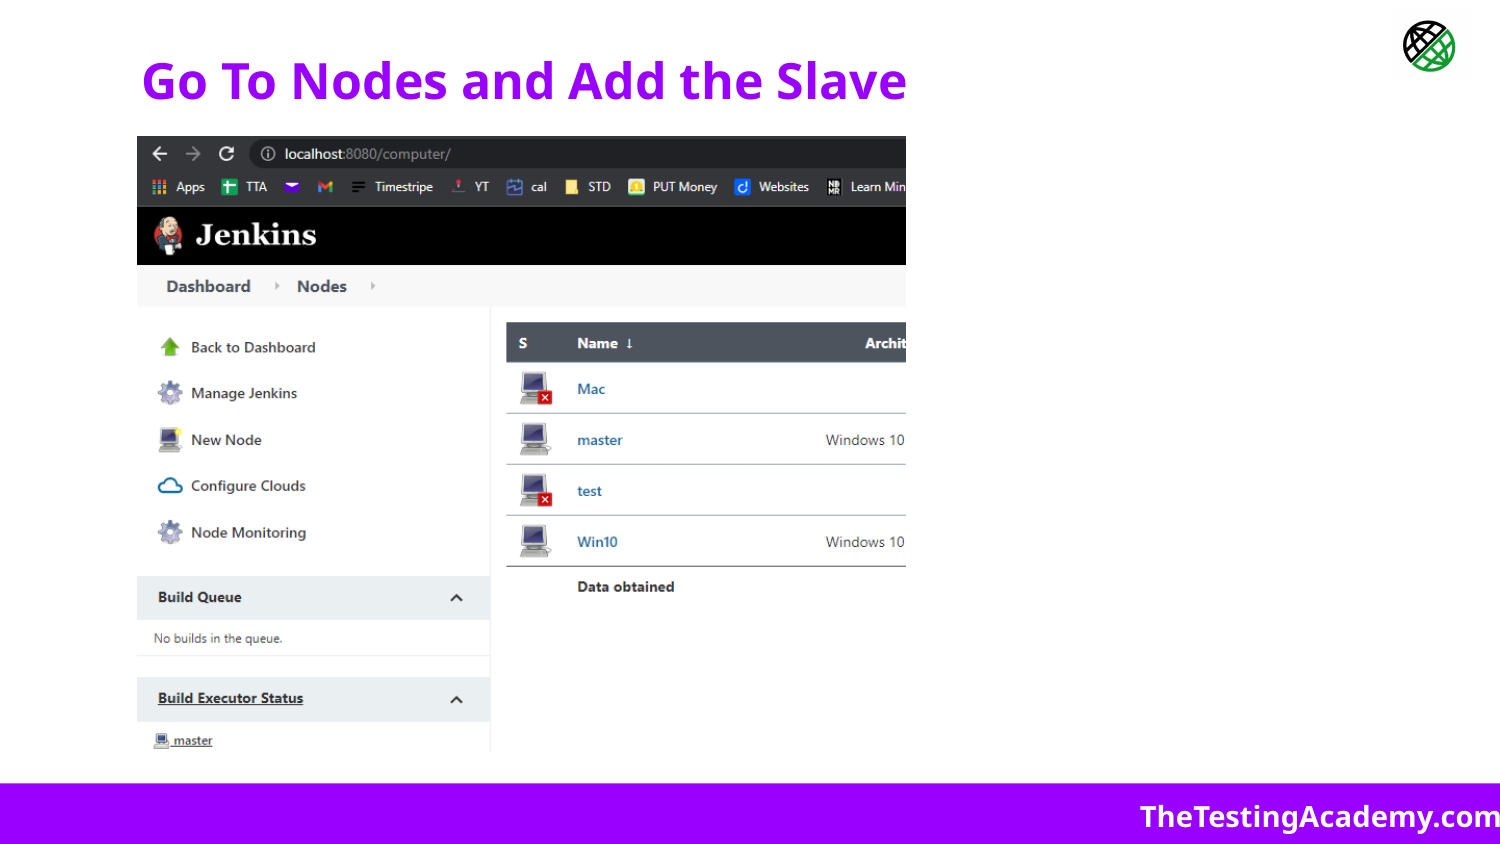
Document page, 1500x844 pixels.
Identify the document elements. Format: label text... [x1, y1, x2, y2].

picture [1393, 9, 1471, 82]
title Go To Nodes and Add the Slave [51, 40, 1449, 179]
picture [136, 135, 906, 752]
